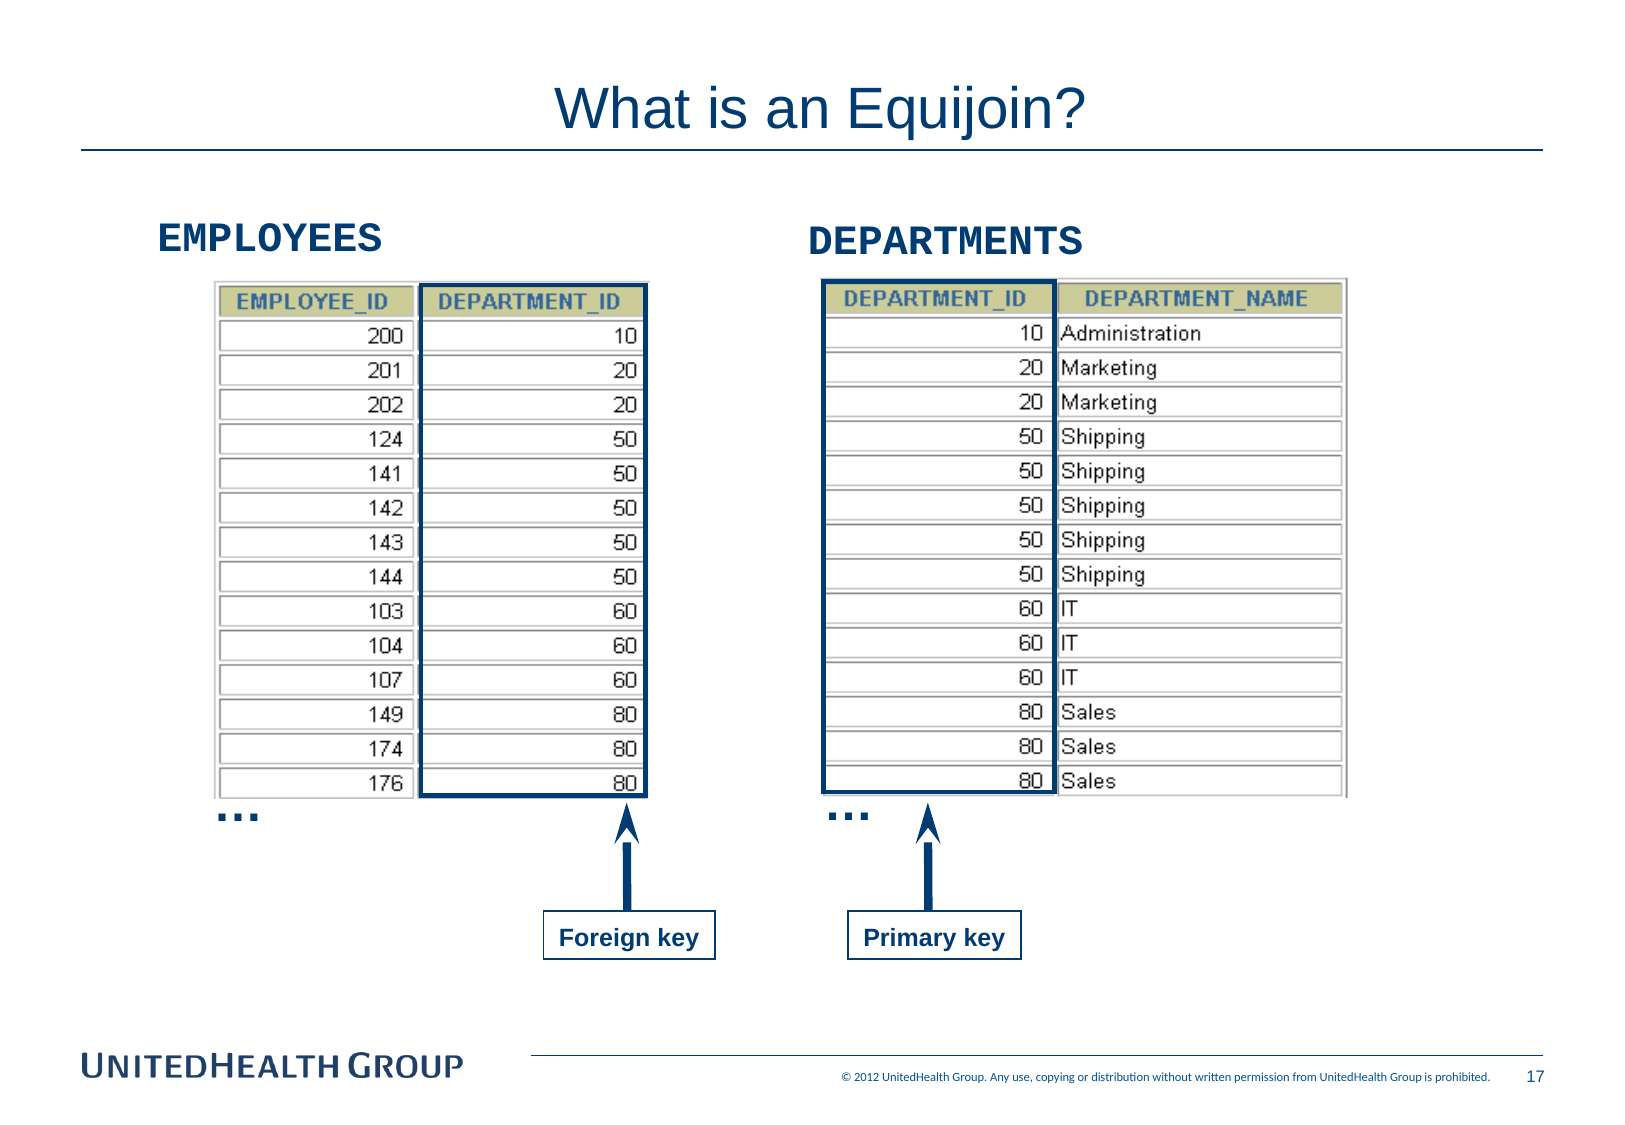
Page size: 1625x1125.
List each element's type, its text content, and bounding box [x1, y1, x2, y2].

text_box DEPARTMENTS [792, 205, 1124, 271]
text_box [542, 802, 1022, 958]
picture [820, 274, 1353, 798]
picture [82, 1051, 472, 1078]
picture [210, 274, 650, 799]
text_box What is an Equijoin? [83, 34, 1558, 148]
text_box EMPLOYEES [142, 201, 409, 267]
text_box … [205, 801, 271, 834]
